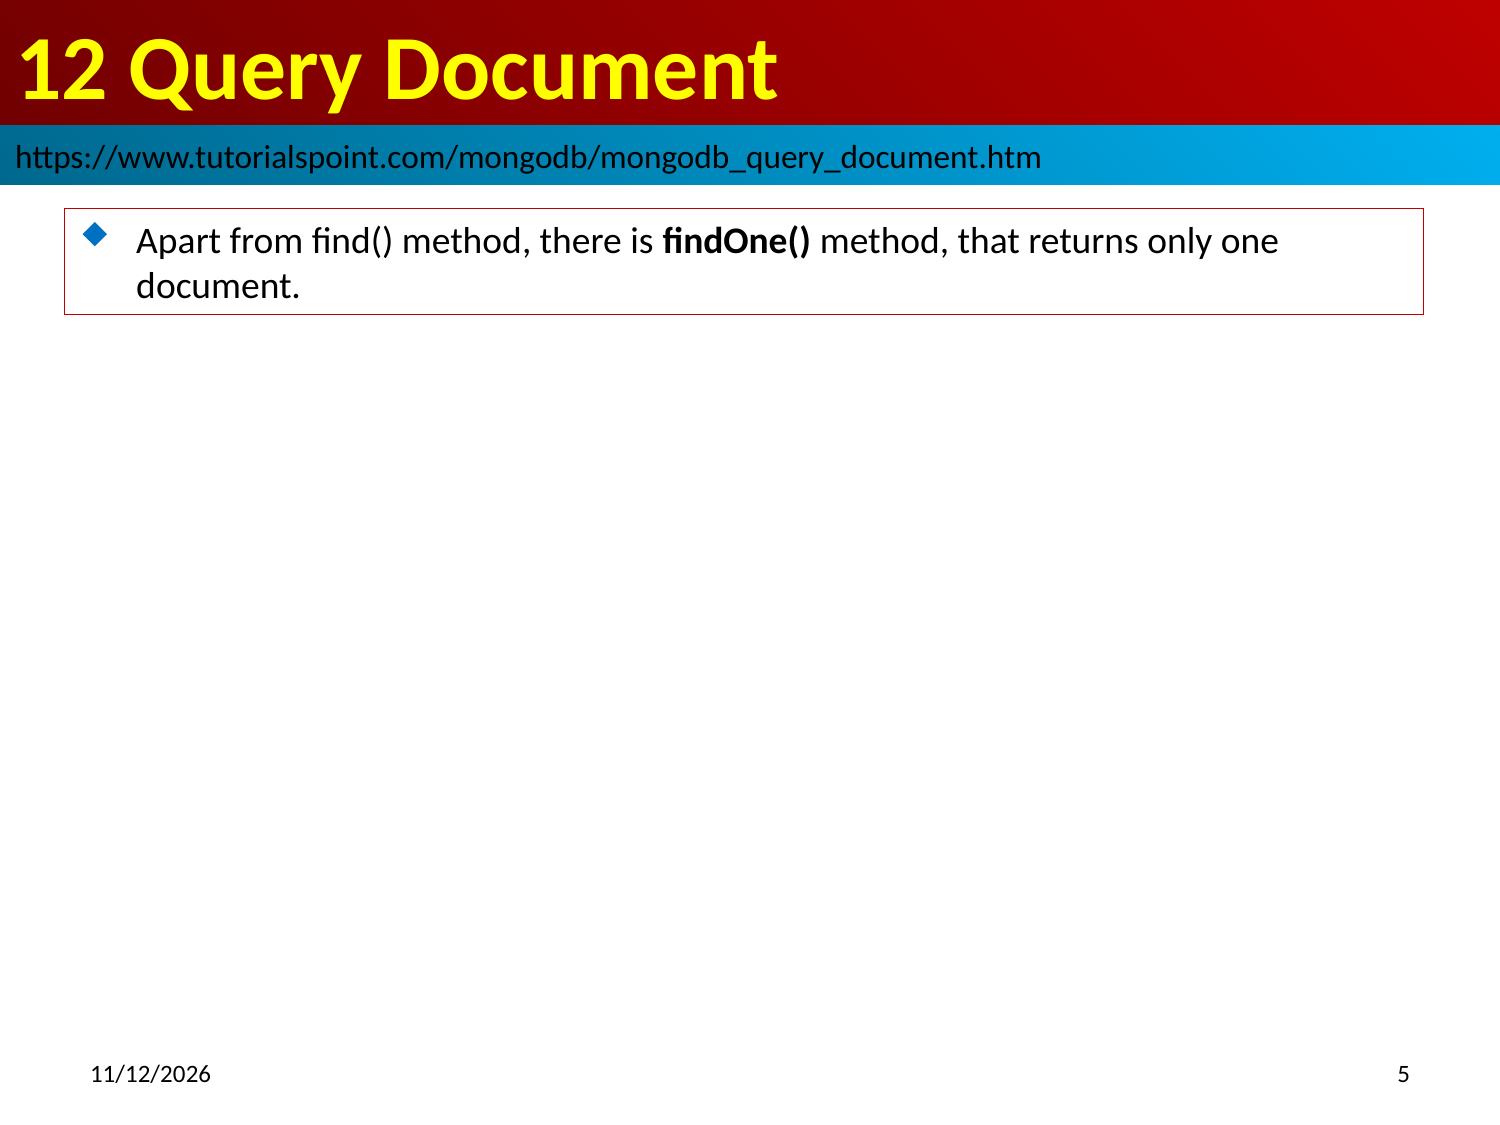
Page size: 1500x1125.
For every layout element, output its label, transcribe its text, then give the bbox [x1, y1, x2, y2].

text_box https://www.tutorialspoint.com/mongodb/mongodb_query_document.htm [0, 125, 1500, 185]
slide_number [75, 1042, 425, 1103]
title 12 Query Document [0, 0, 1500, 125]
slide_number 5 [1074, 1042, 1425, 1103]
text_box Apart from find() method, there is findOne() method, that returns only one document. [64, 208, 1424, 315]
